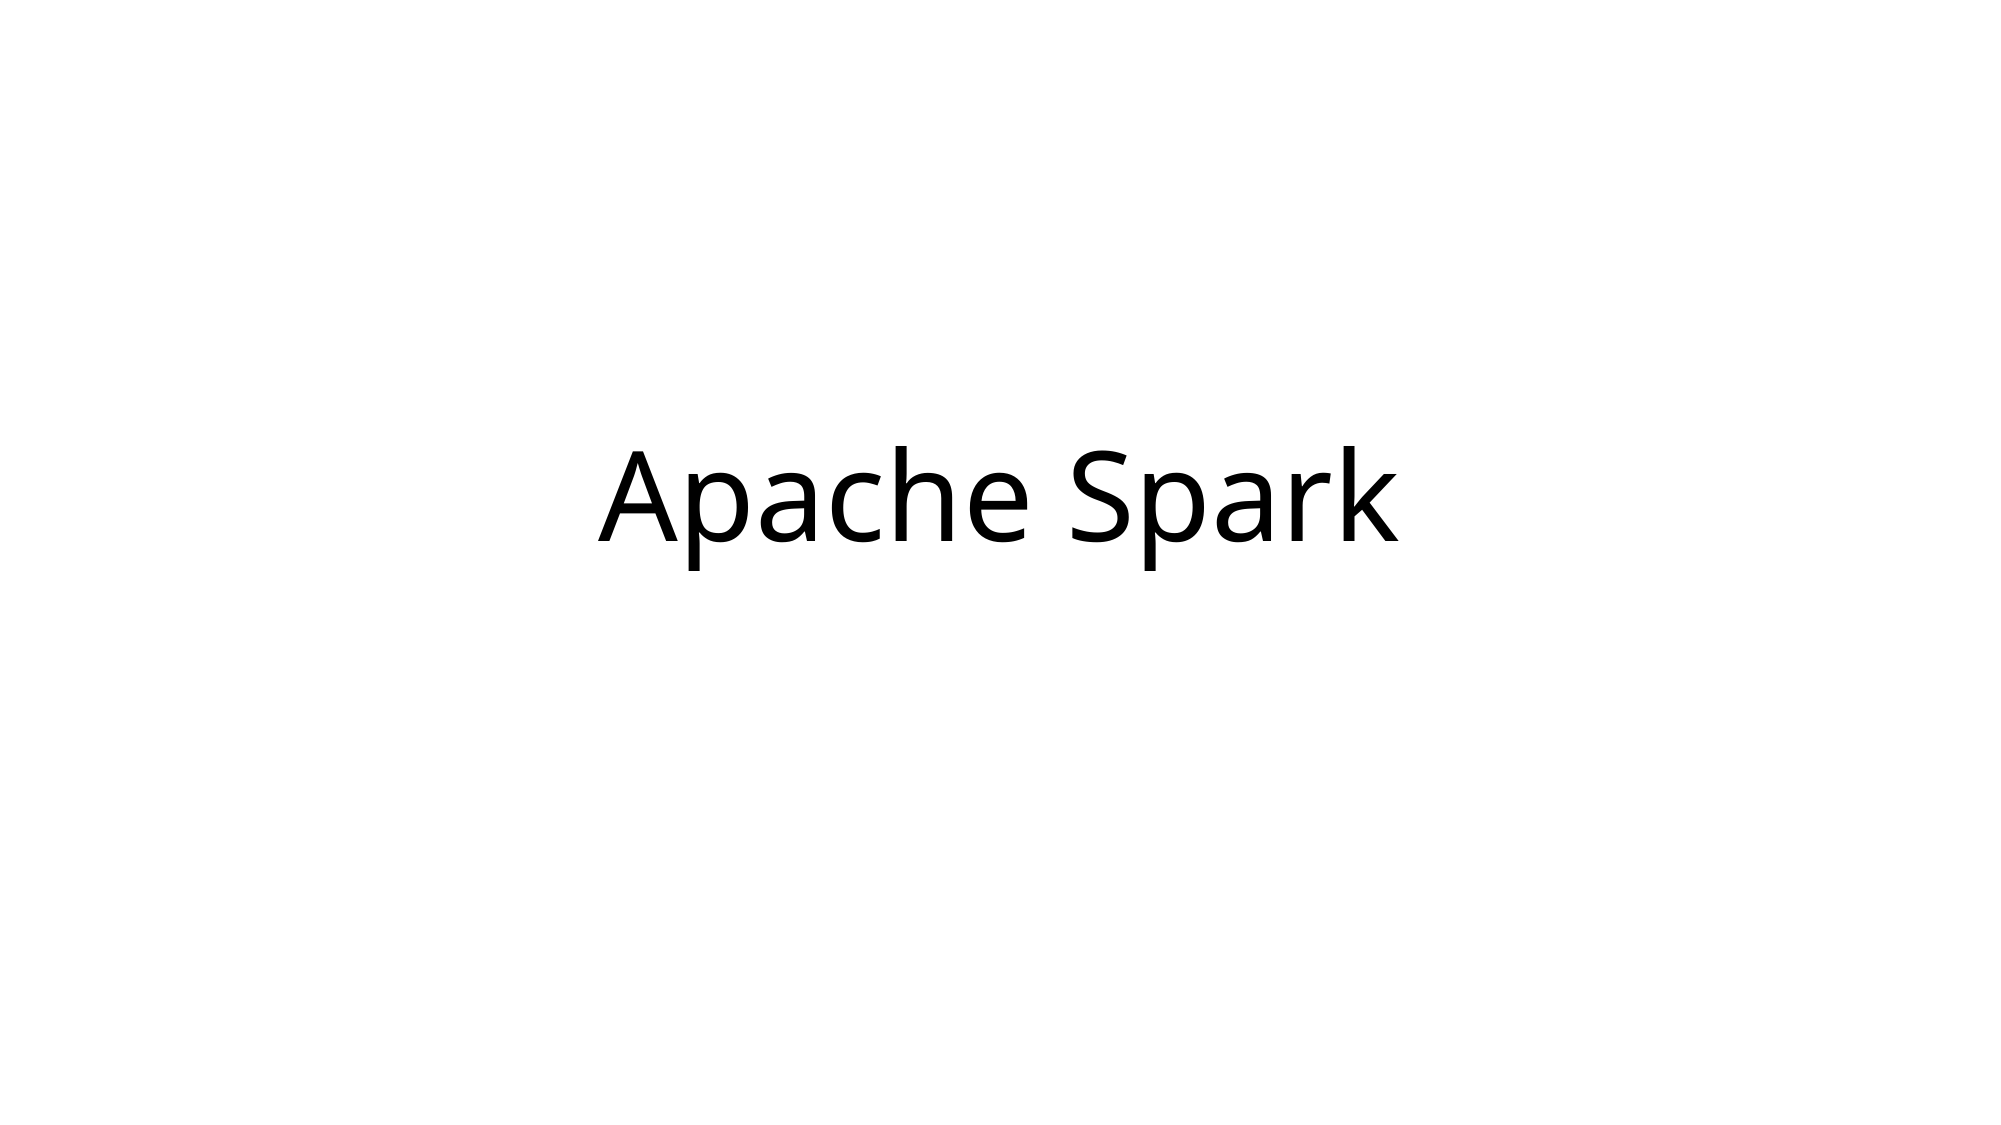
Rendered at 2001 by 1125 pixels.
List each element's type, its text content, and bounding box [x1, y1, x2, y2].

title Apache Spark [249, 184, 1750, 576]
